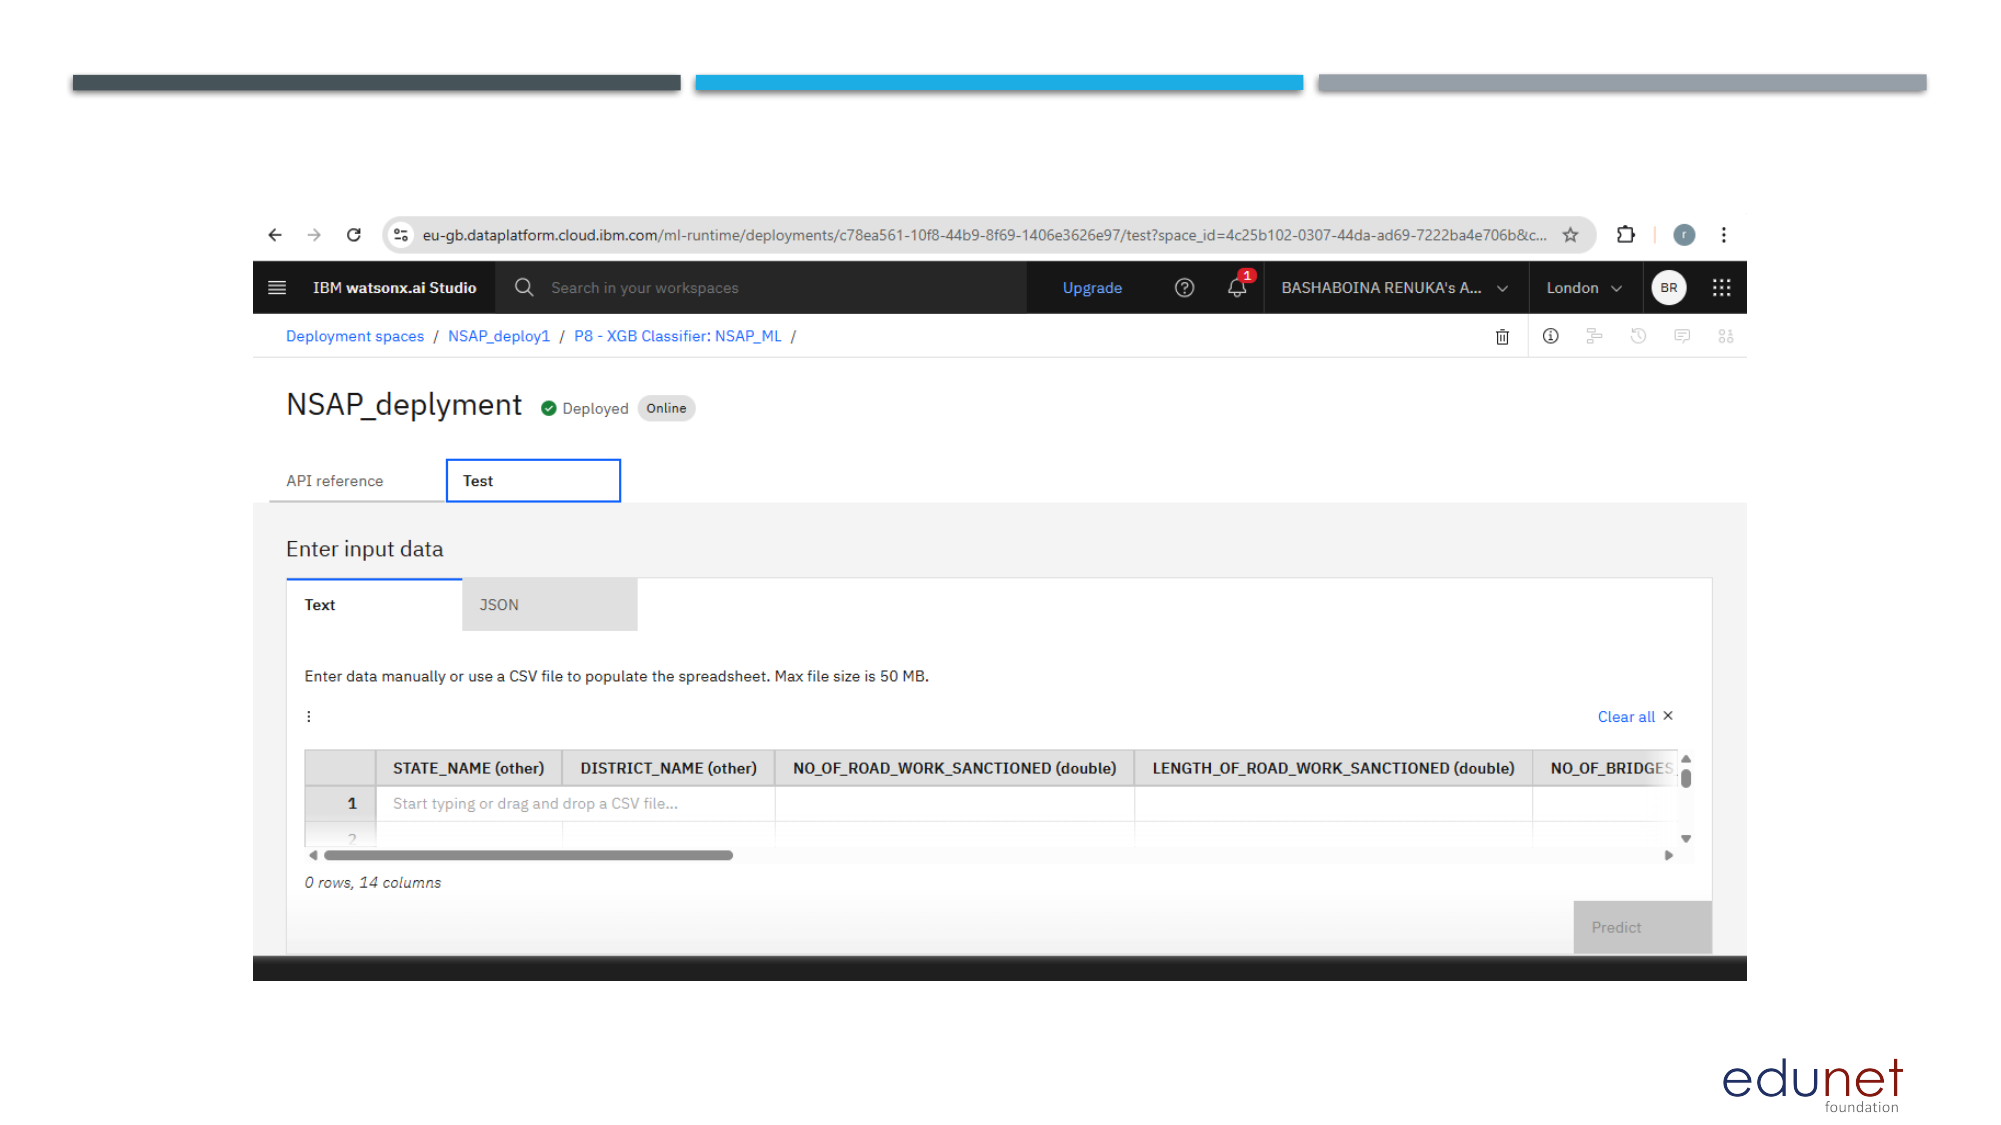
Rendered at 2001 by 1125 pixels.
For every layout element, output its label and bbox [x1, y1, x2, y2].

picture [1719, 1056, 1905, 1116]
list [252, 212, 1747, 981]
